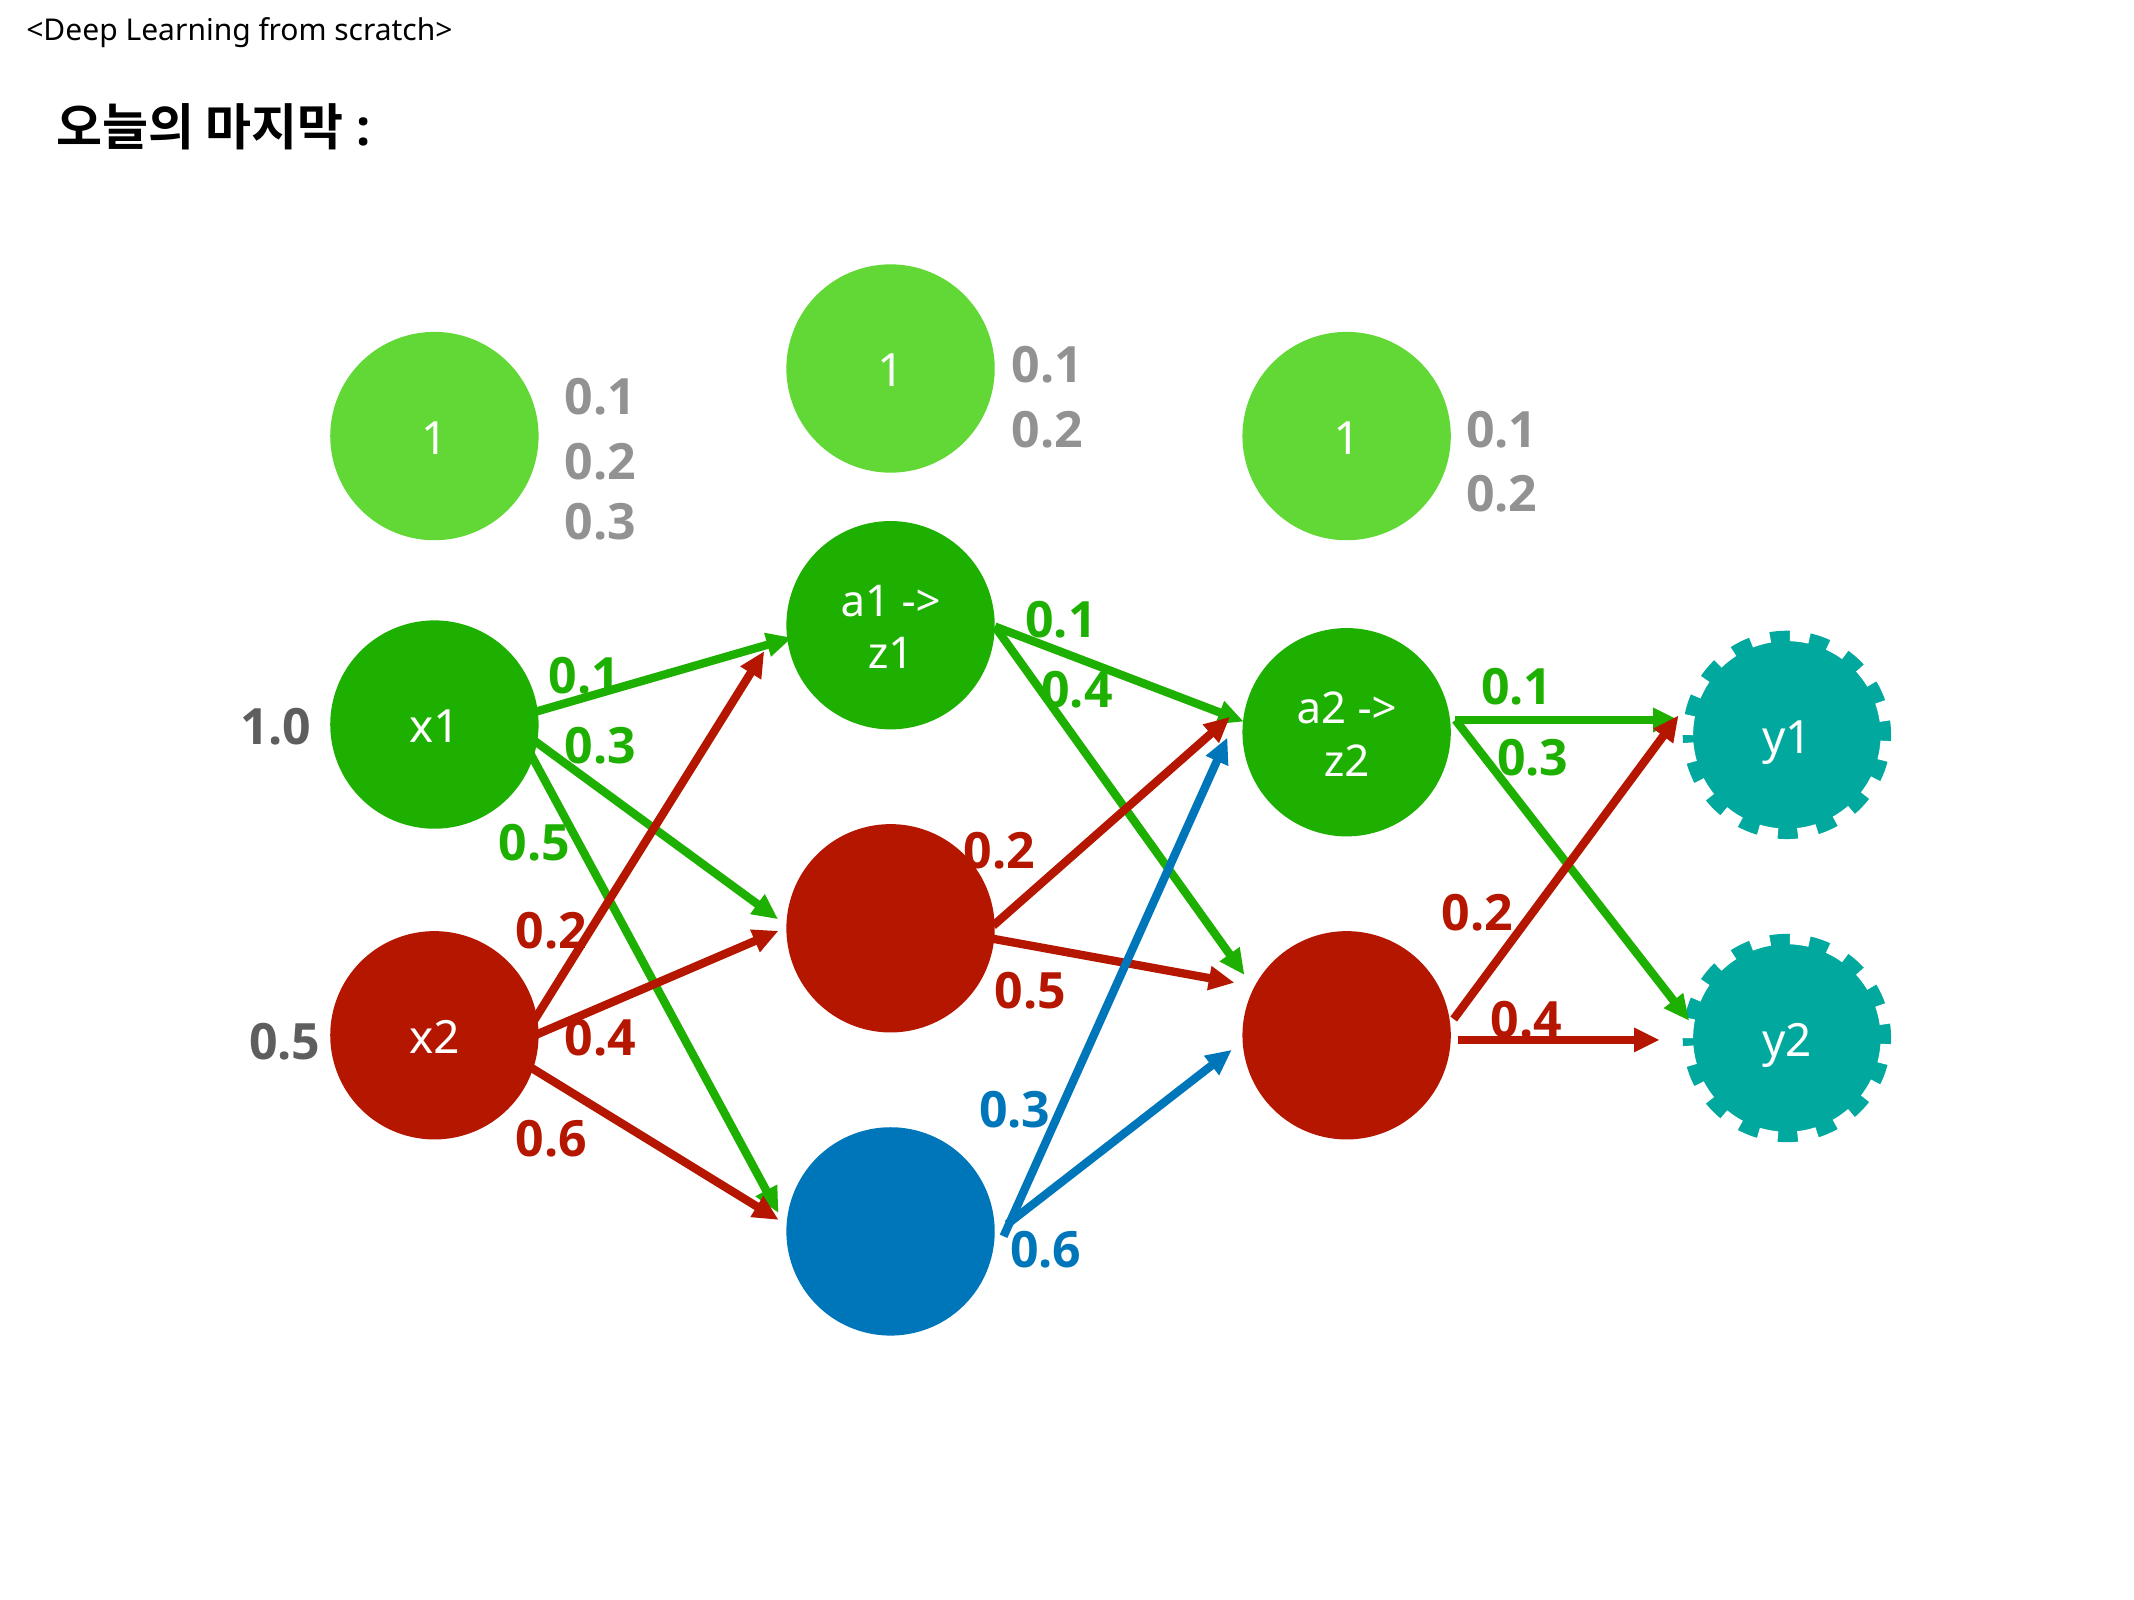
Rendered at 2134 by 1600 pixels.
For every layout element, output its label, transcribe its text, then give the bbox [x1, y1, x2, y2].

text_box 1 [330, 331, 539, 541]
text_box 0.1 [1003, 324, 1092, 402]
text_box 0.3 [556, 705, 645, 782]
text_box y1 [1682, 630, 1892, 840]
text_box [1522, 715, 1679, 927]
text_box [655, 984, 779, 1213]
text_box [1127, 963, 1234, 987]
text_box 0.2 [556, 434, 645, 481]
text_box 0.1 [1017, 578, 1106, 656]
text_box 1.0 [231, 686, 320, 763]
text_box [1044, 717, 1230, 882]
text_box y2 [1682, 933, 1892, 1143]
text_box 0.4 [1482, 978, 1571, 1056]
text_box 0.2 [507, 890, 596, 967]
text_box x2 [330, 931, 539, 1140]
text_box [1122, 674, 1244, 723]
text_box 0.1 [1472, 646, 1561, 723]
text_box 0.1 [556, 356, 645, 434]
text_box a1 -> z1 [786, 521, 995, 730]
text_box 0.1 [1457, 388, 1546, 466]
text_box 0.5 [986, 949, 1075, 1027]
text_box 0.5 [240, 1001, 329, 1079]
text_box a2 -> z2 [1242, 628, 1451, 837]
text_box 0.1 [540, 634, 629, 712]
text_box [1242, 931, 1451, 1140]
text_box [1169, 869, 1245, 975]
text_box 0.2 [1433, 871, 1522, 949]
text_box [623, 930, 778, 997]
text_box 0.3 [556, 481, 645, 558]
text_box 0.2 [955, 810, 1044, 888]
text_box 0.4 [556, 997, 645, 1074]
text_box 오늘의 마지막: [48, 87, 379, 164]
text_box [786, 1127, 995, 1336]
text_box 0.6 [507, 1097, 596, 1175]
text_box 1 [1242, 331, 1451, 541]
text_box [596, 1107, 779, 1220]
text_box [786, 824, 995, 1033]
text_box [1059, 738, 1228, 1114]
text_box 0.2 [1457, 466, 1546, 530]
text_box 0.2 [1003, 402, 1092, 466]
text_box [1571, 1033, 1660, 1047]
text_box 0.5 [490, 801, 579, 879]
text_box 0.6 [1001, 1208, 1090, 1286]
text_box [596, 651, 764, 922]
text_box 0.3 [1488, 717, 1577, 794]
text_box [654, 828, 778, 919]
text_box 0.4 [1033, 649, 1122, 726]
text_box [1568, 865, 1689, 1021]
text_box x1 [330, 620, 539, 829]
text_box [1027, 1050, 1232, 1208]
text_box [629, 635, 792, 685]
text_box 1 [786, 264, 995, 473]
text_box [1577, 713, 1674, 722]
text_box 0.3 [970, 1069, 1059, 1146]
